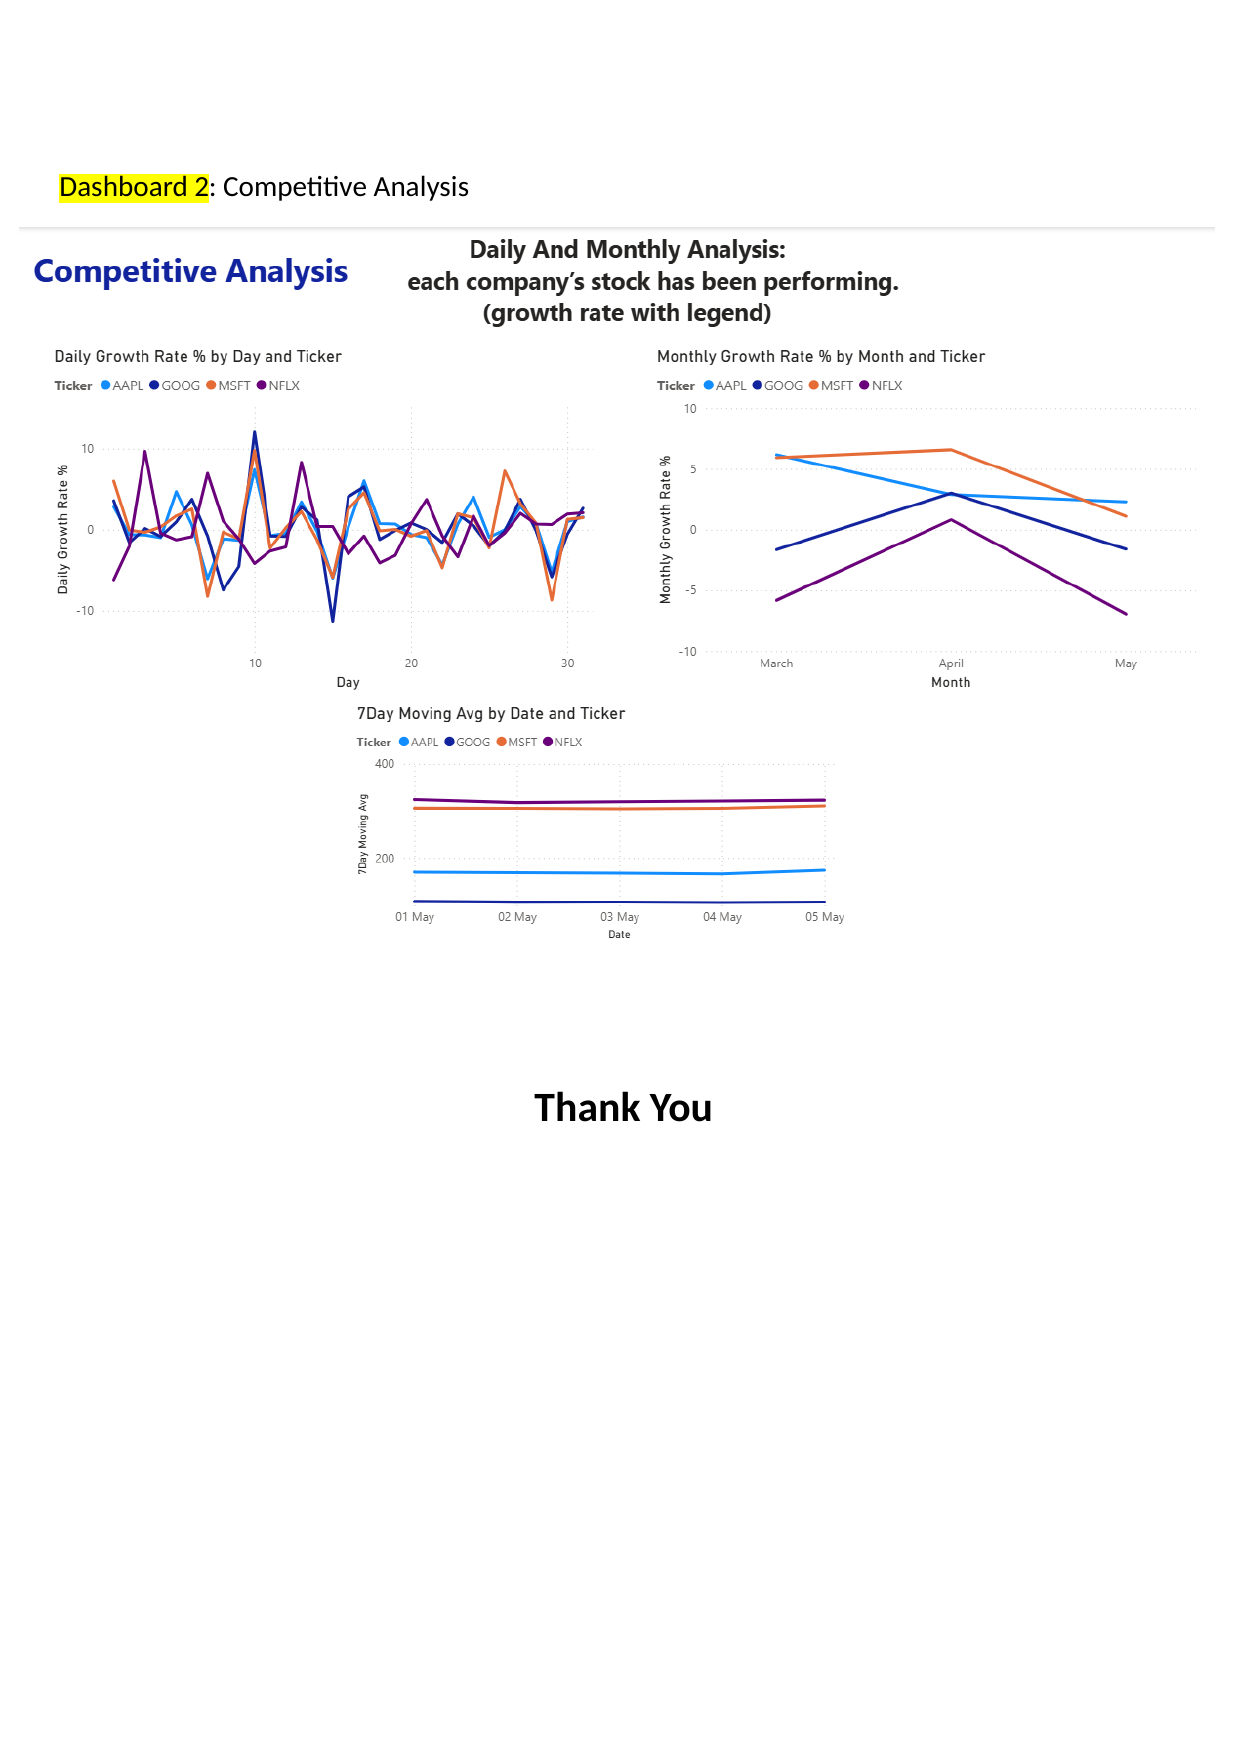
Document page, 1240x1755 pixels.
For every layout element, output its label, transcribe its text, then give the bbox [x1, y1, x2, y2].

picture [19, 226, 1215, 943]
text_box Thank You [532, 1077, 733, 1130]
text_box Dashboard 2: Competitive Analysis [57, 164, 1119, 202]
